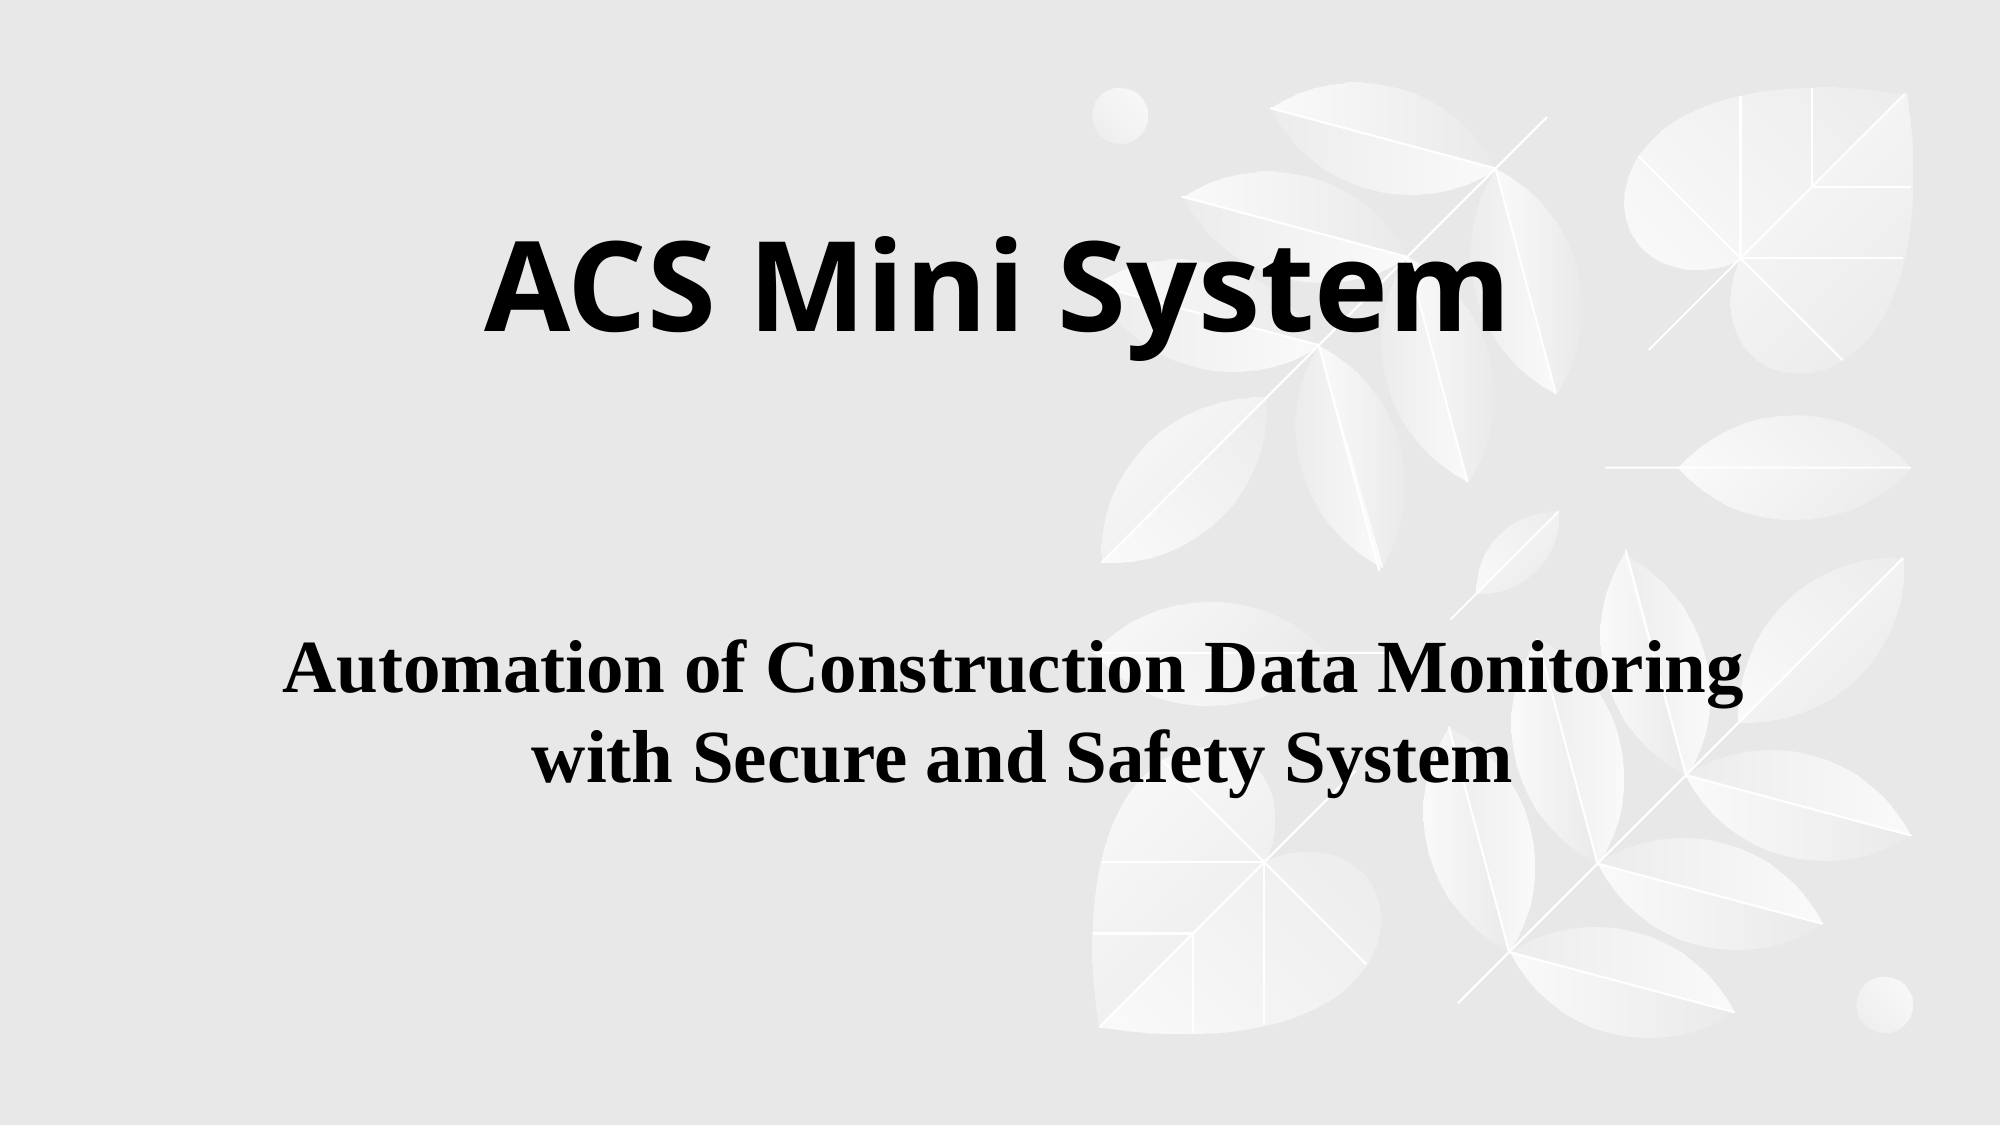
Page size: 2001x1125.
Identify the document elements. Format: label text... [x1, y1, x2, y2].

title ACS Mini System [161, 48, 1835, 533]
text_box Automation of Construction Data Monitoring with Secure and Safety System [186, 454, 1860, 960]
